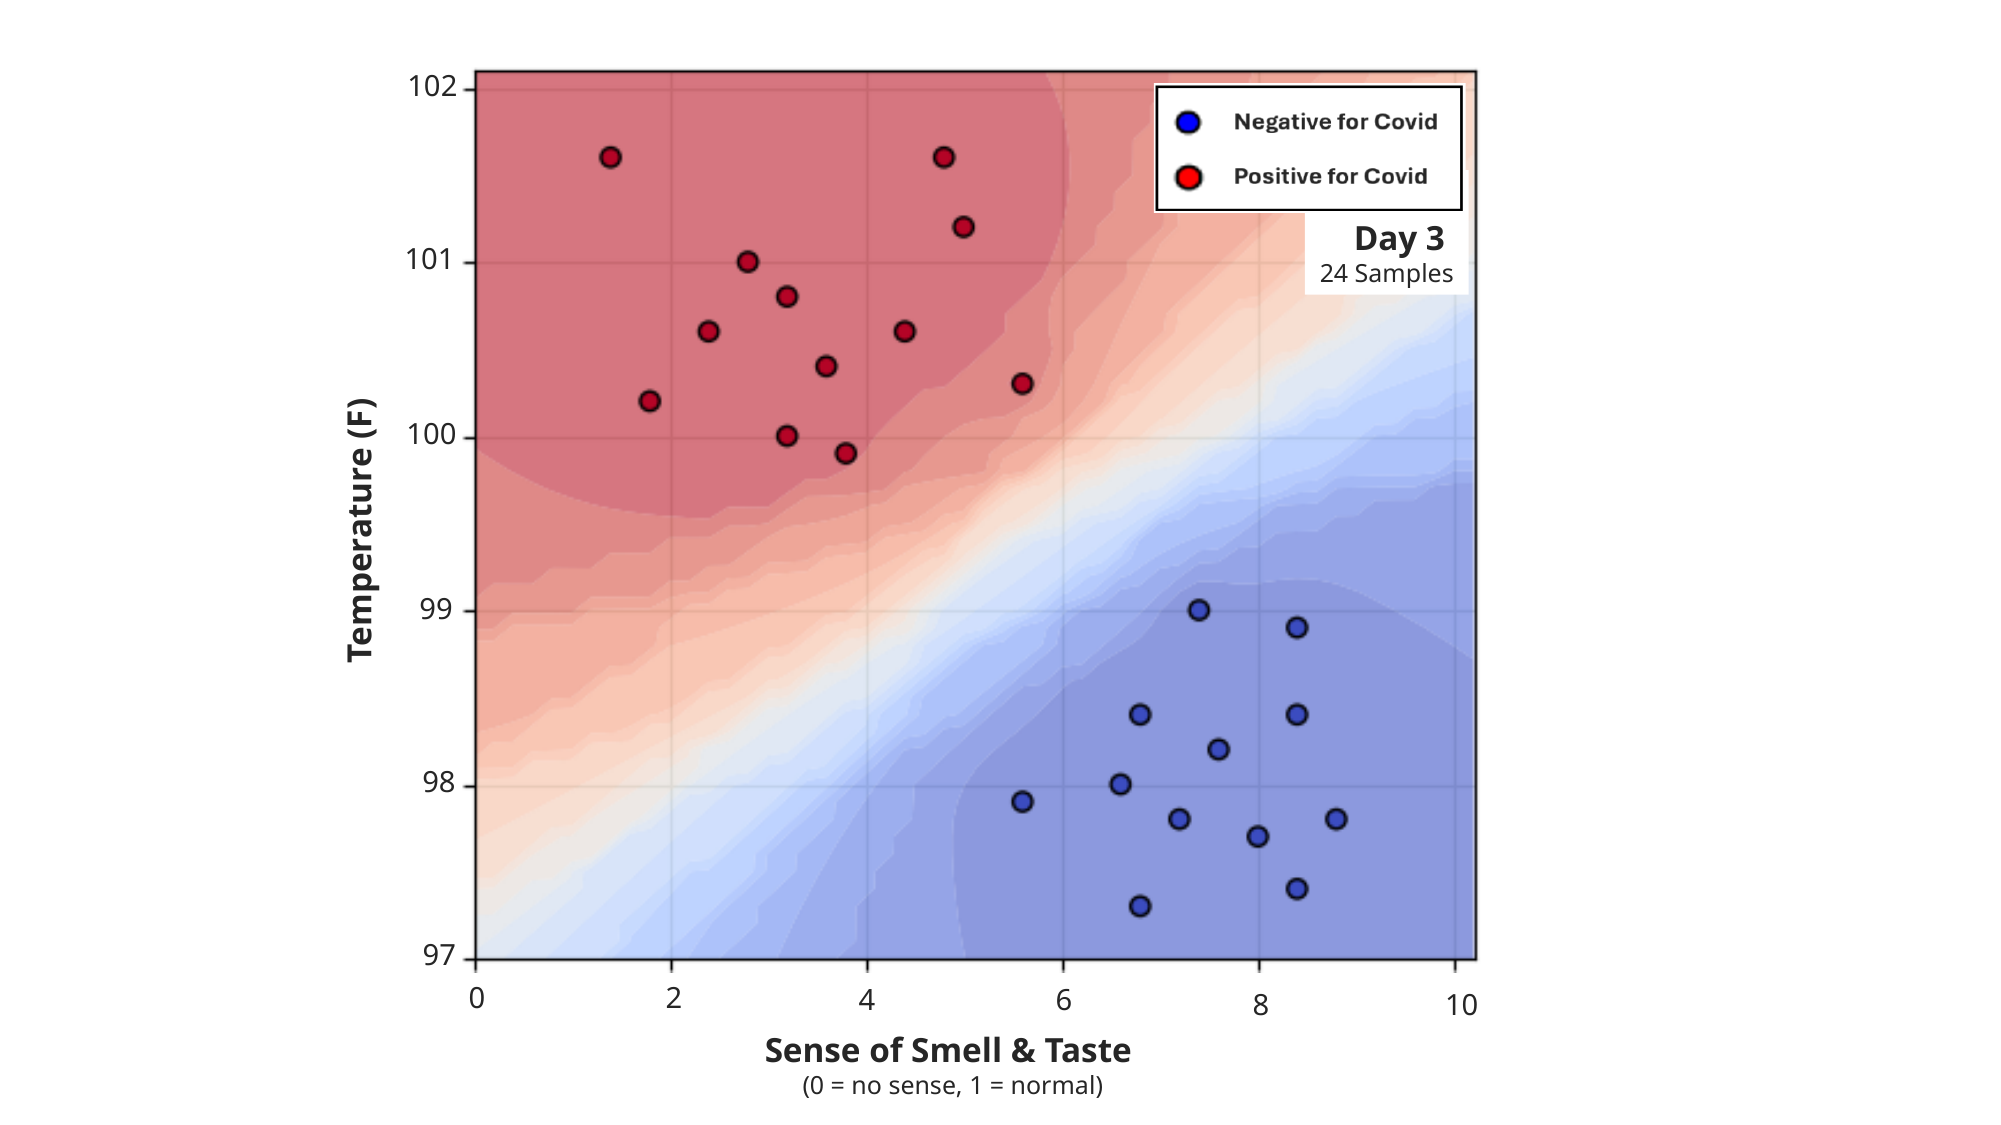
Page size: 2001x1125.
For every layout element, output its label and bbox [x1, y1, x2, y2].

text_box [330, 59, 1494, 1109]
